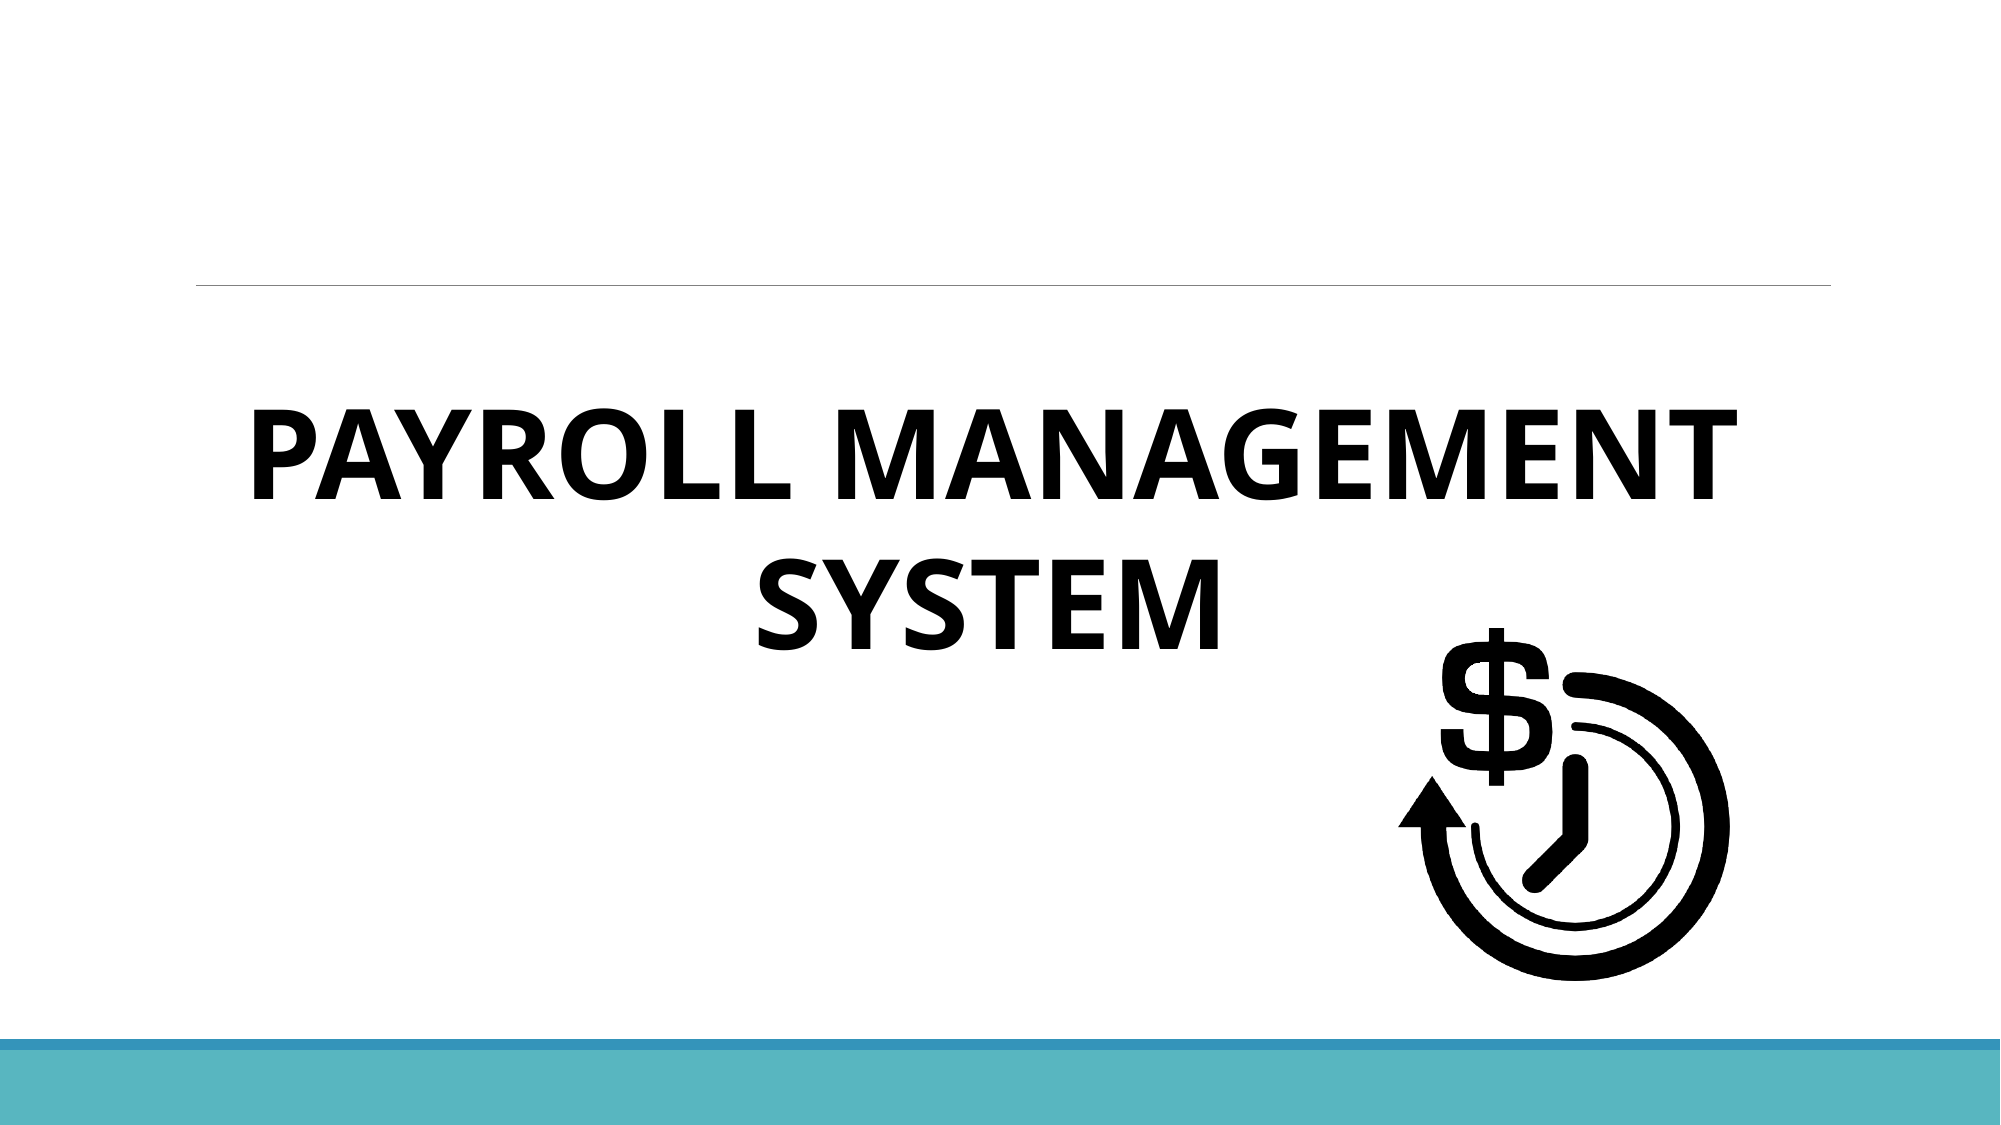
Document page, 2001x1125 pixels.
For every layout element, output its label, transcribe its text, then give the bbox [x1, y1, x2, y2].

text_box PAYROLL MANAGEMENT SYSTEM [88, 263, 1896, 786]
picture [1386, 627, 1740, 982]
